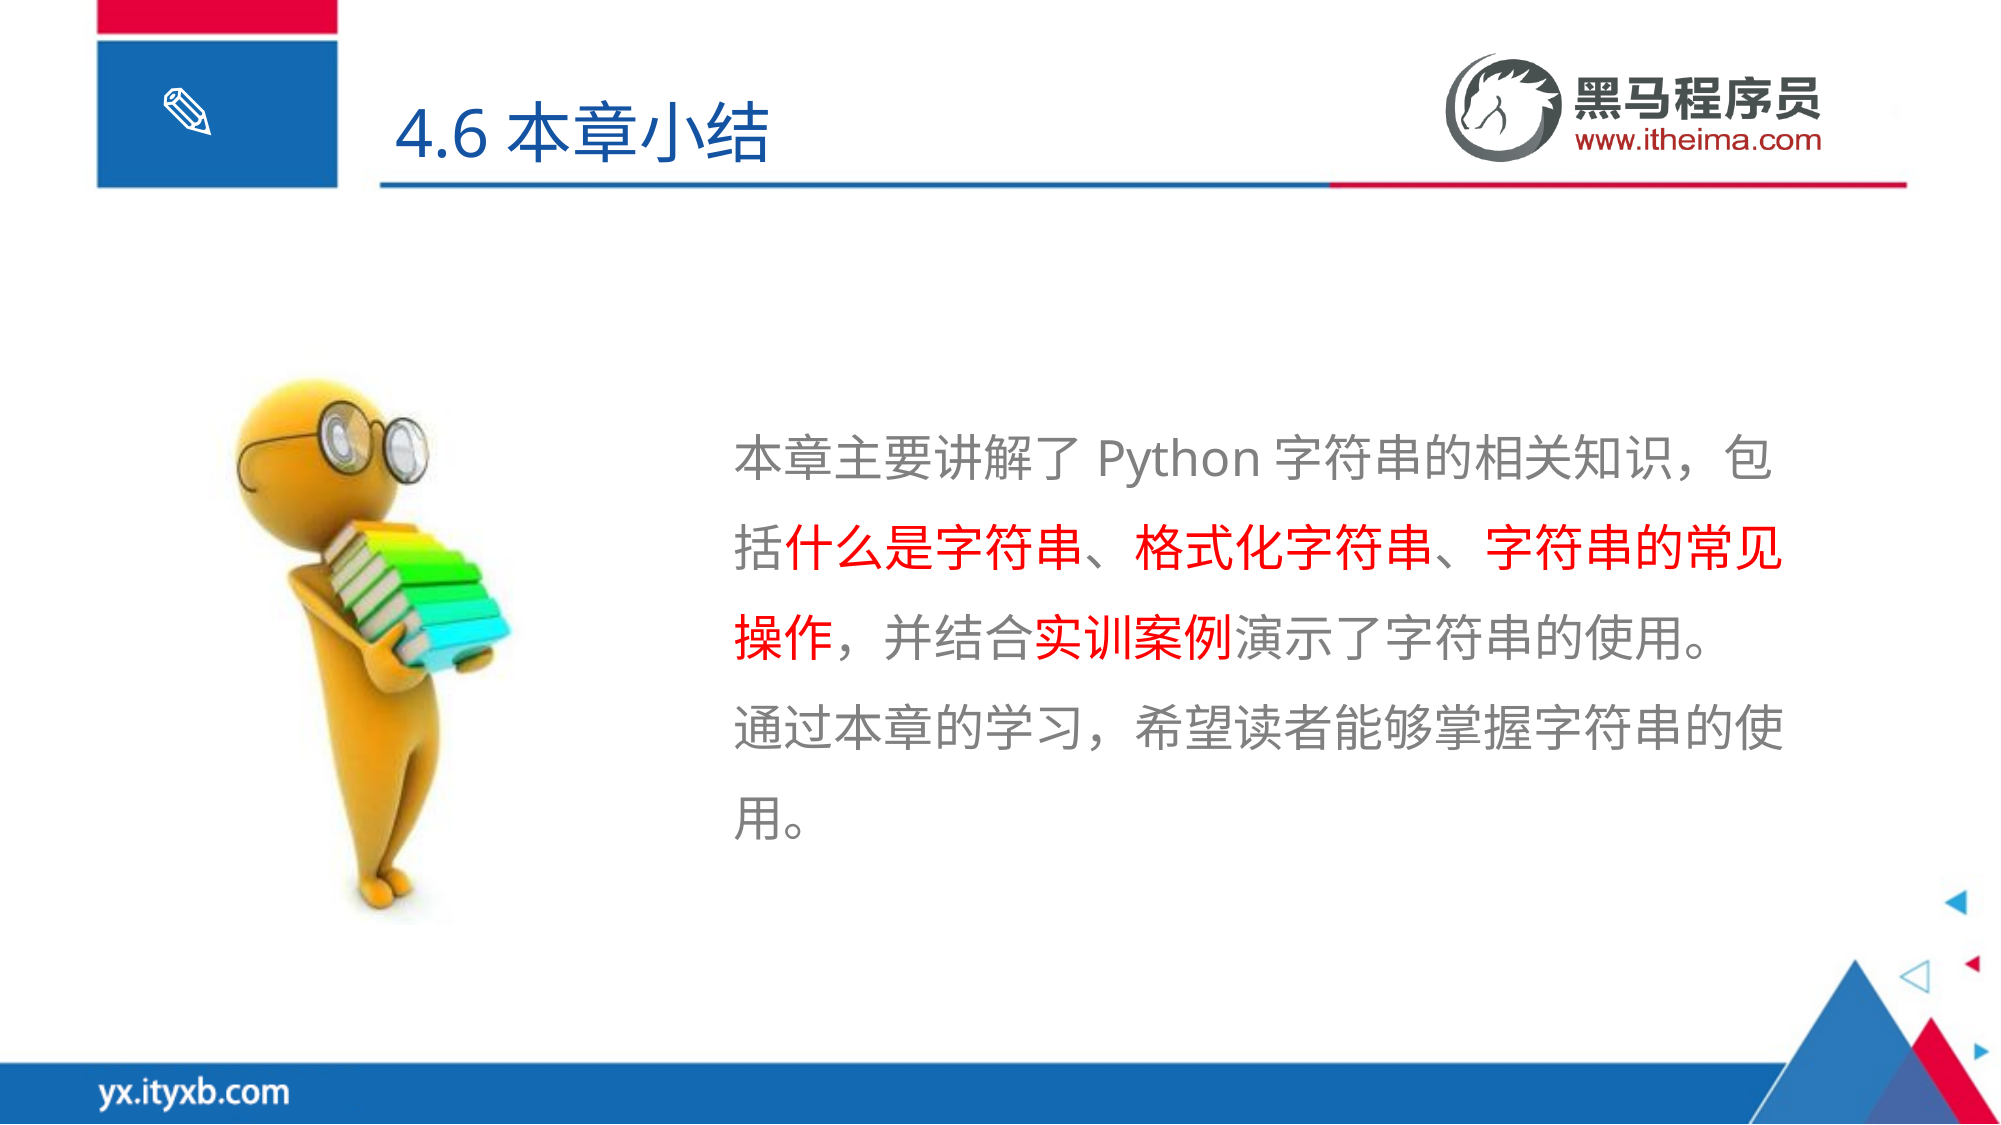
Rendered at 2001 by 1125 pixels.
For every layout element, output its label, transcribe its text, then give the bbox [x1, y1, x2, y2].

text_box 本章主要讲解了Python字符串的相关知识，包括什么是字符串、格式化字符串、字符串的常见操作，并结合实训案例演示了字符串的使用。 通过本章的学习，希望读者能够掌握字符串的使用。 [719, 313, 1827, 929]
picture [0, 0, 2000, 1124]
title 4.6本章小结 [380, 34, 1396, 238]
